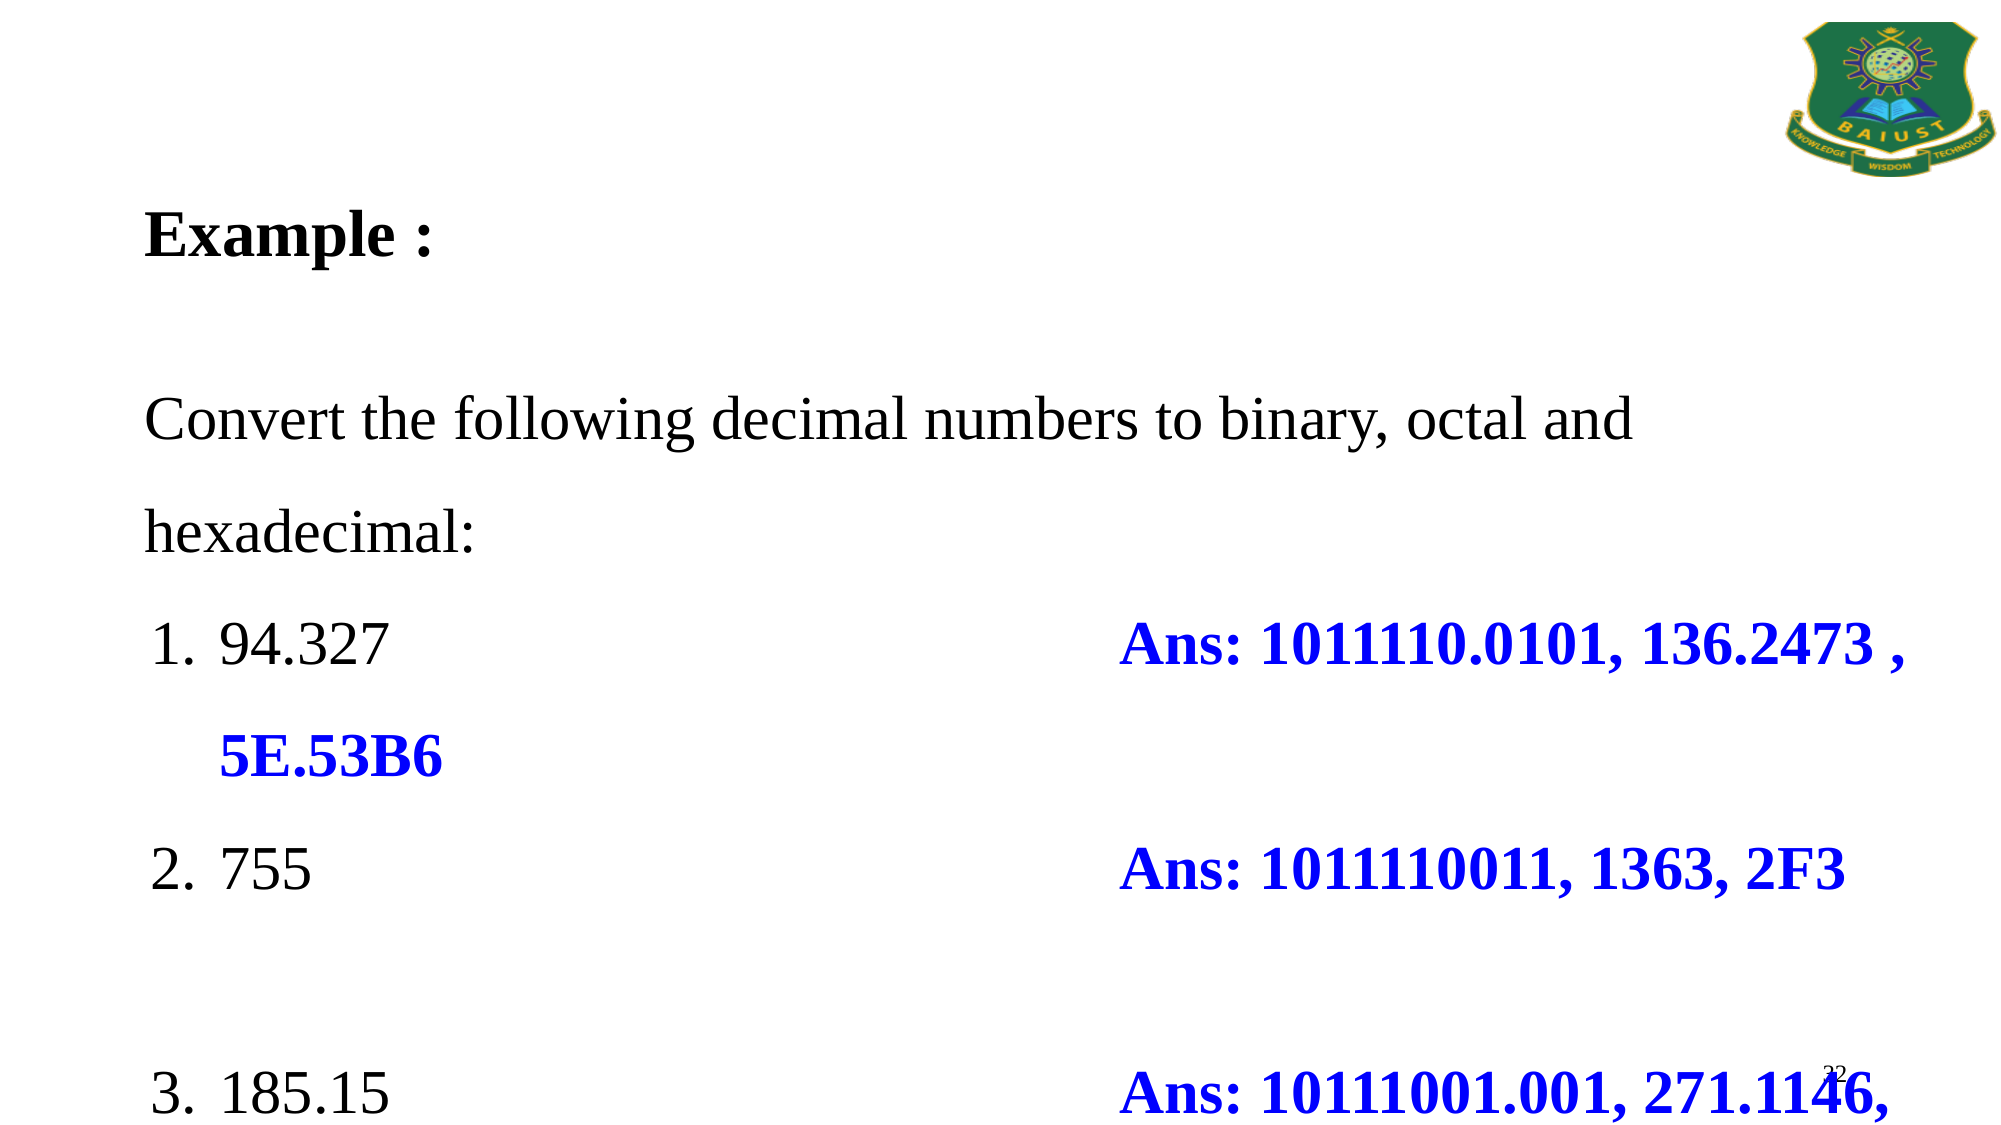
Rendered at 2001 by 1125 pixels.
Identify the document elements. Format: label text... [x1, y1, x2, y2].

picture [1781, 22, 2000, 177]
slide_number 32 [1412, 1043, 1863, 1103]
text_box Example : Convert the following decimal numbers to binary, octal and hexadecimal: 94.327 Ans: 1011110.0101, 136.2473 , 5E.53B6 755 Ans: 1011110011, 1363, 2F3 185.15 Ans: 10111001.001, 271.1146, B9.2666 390.919 [129, 174, 1963, 1043]
